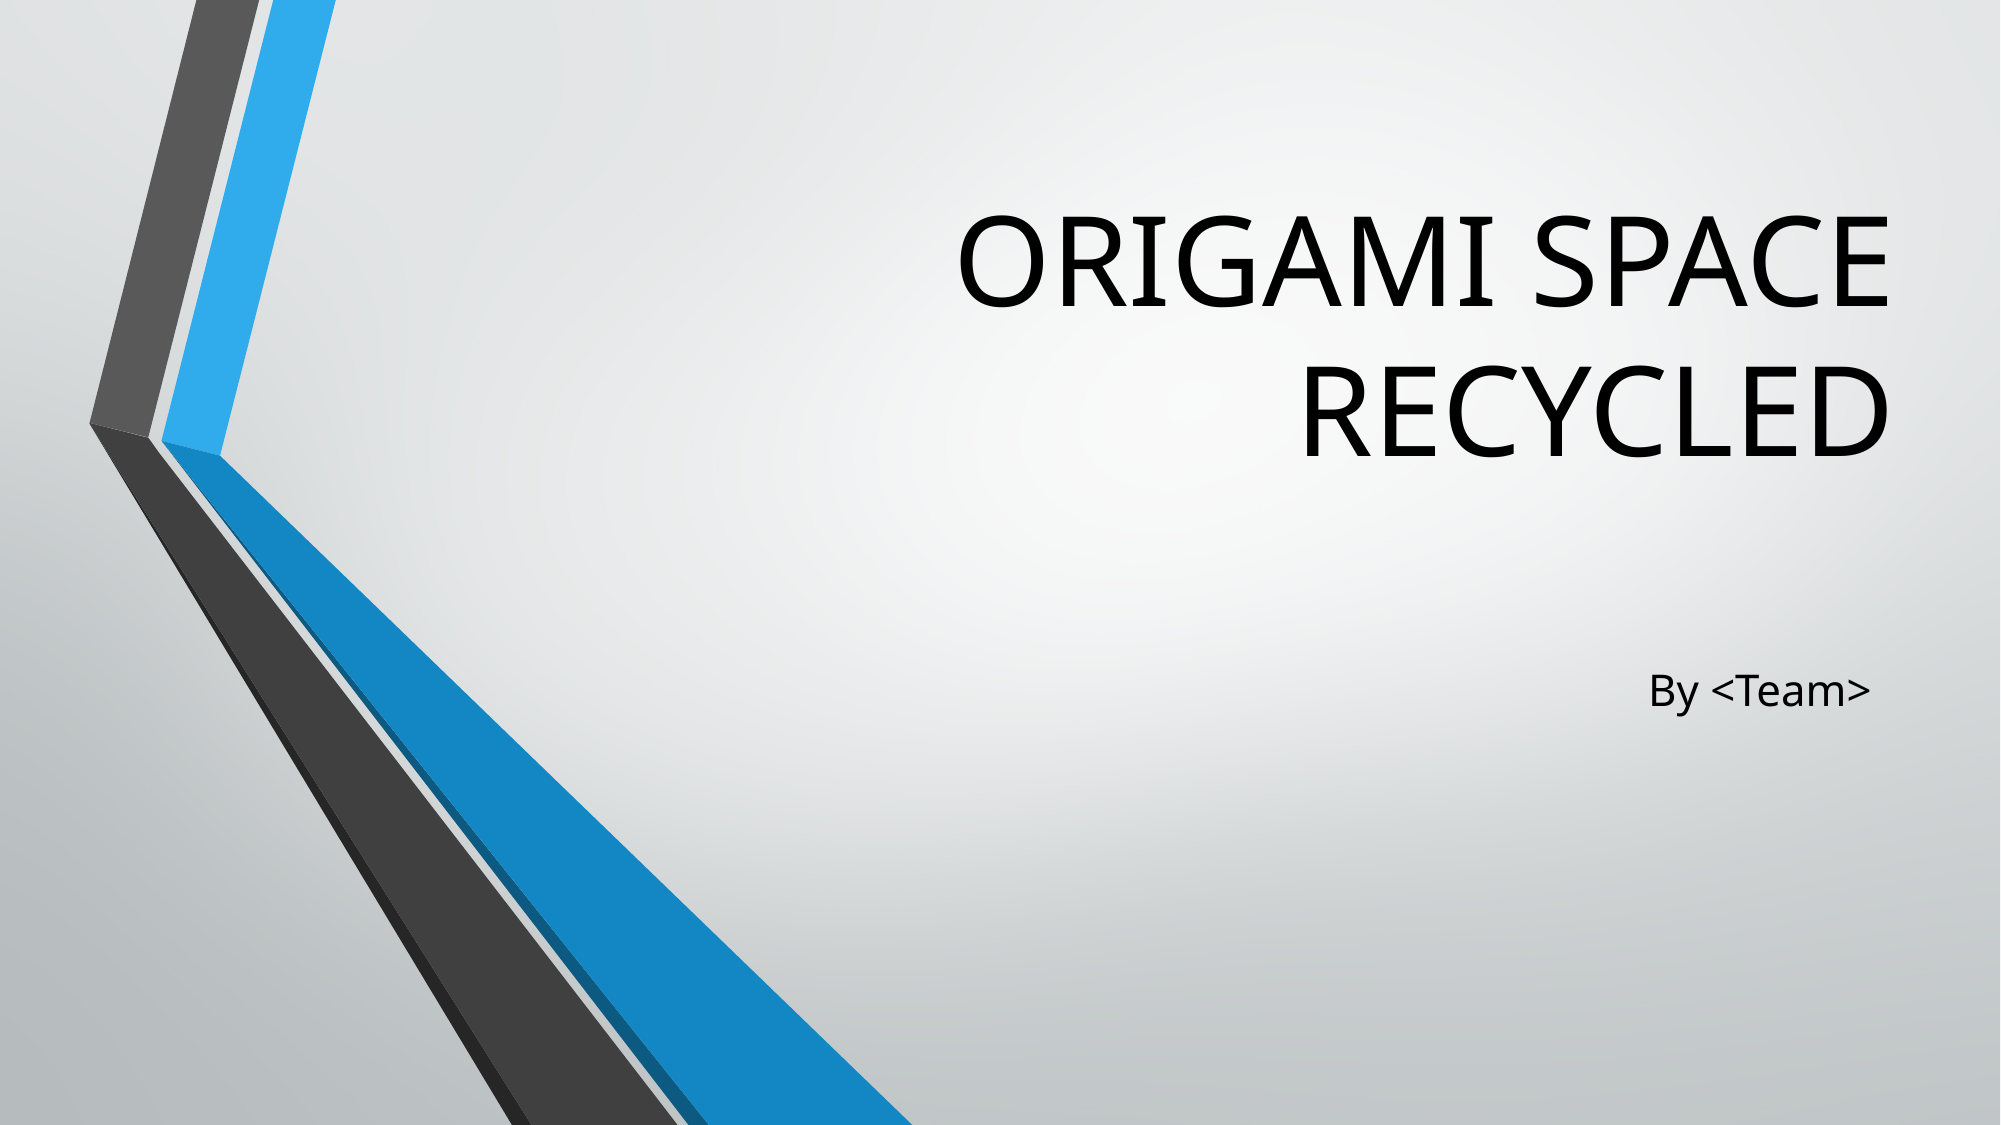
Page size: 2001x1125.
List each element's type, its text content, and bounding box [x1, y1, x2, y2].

subtitle By <Team> [740, 655, 1887, 884]
title ORIGAMI SPACE RECYCLED [367, 59, 1911, 489]
